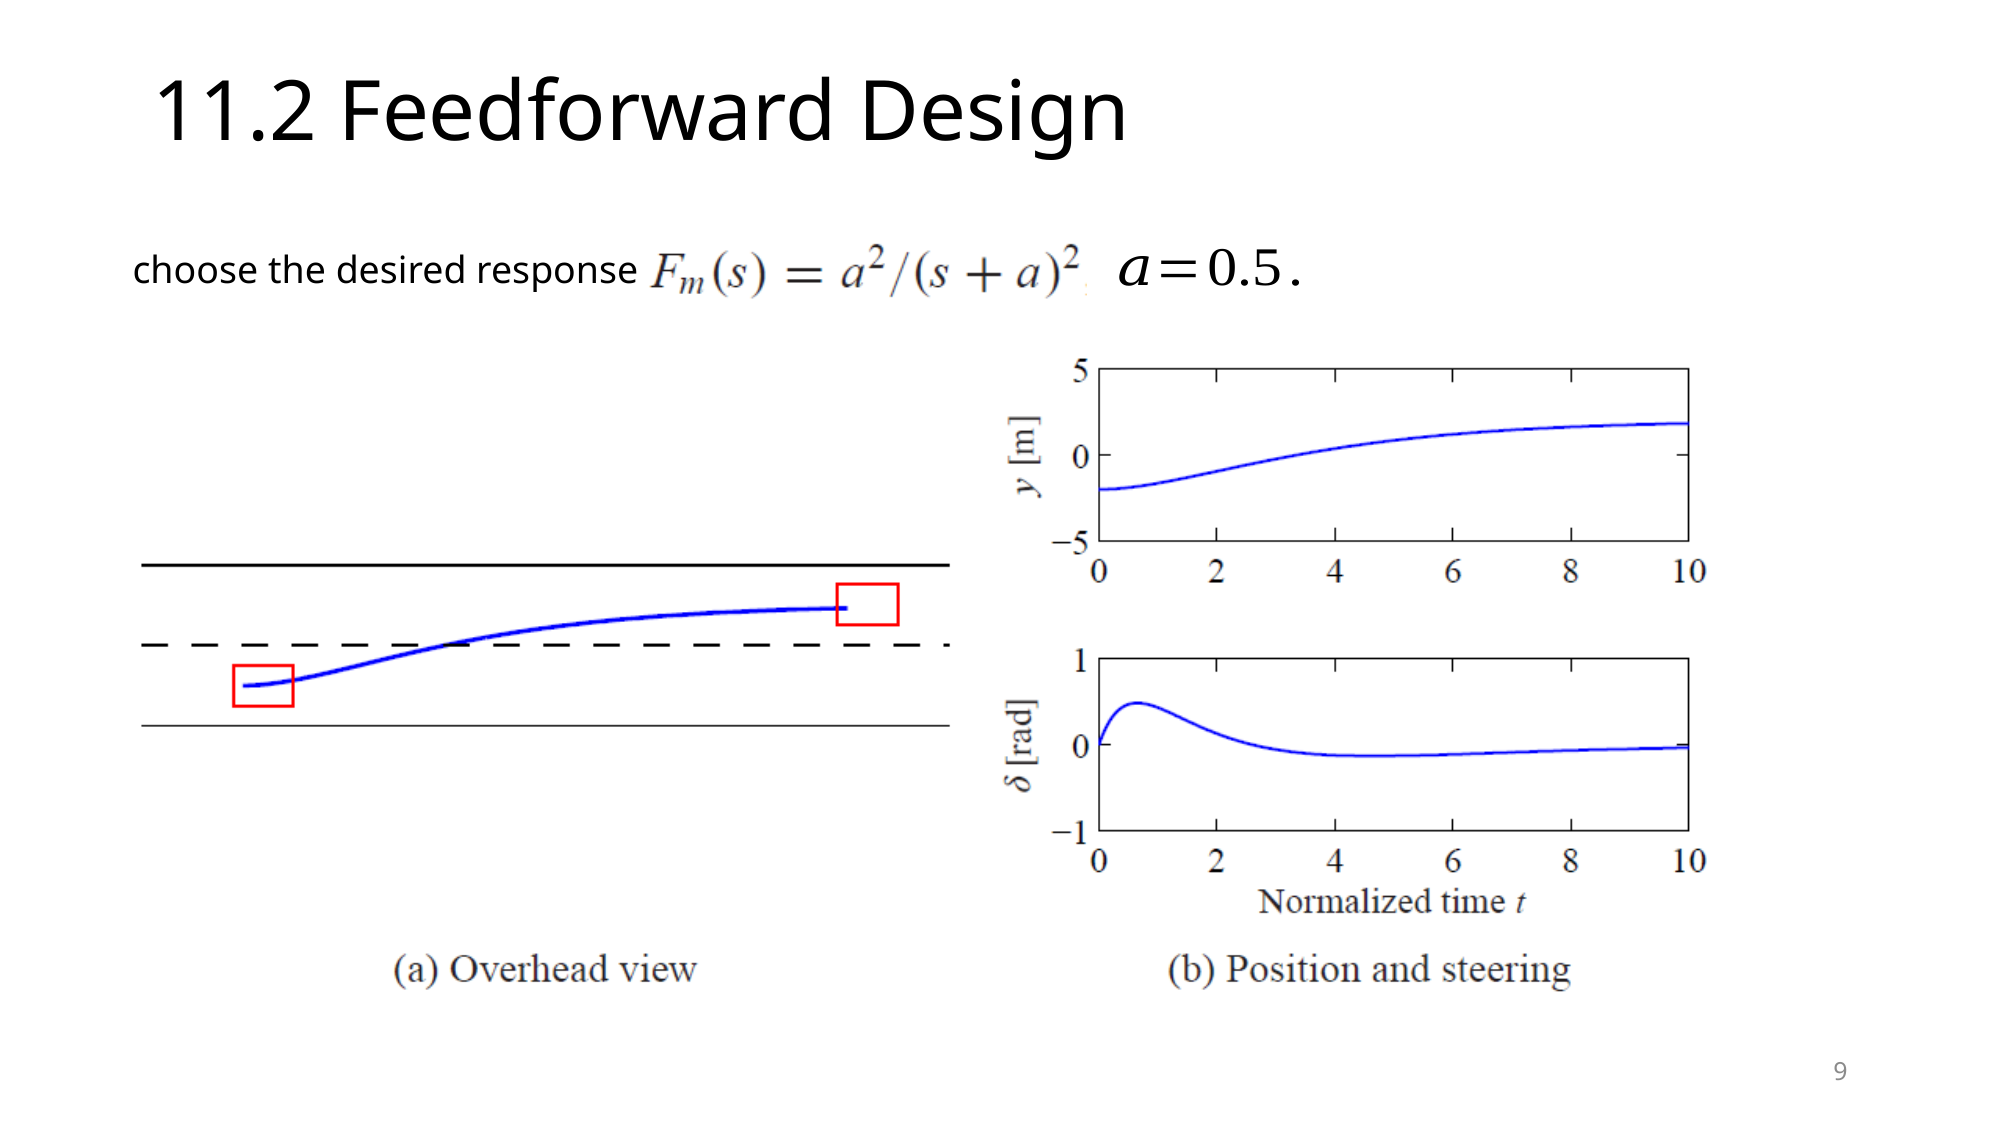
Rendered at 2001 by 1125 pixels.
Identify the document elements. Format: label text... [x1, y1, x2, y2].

picture [647, 238, 1088, 302]
text_box 11.2 Feedforward Design [137, 59, 1863, 169]
slide_number 9 [1412, 1042, 1863, 1103]
text_box choose the desired response [117, 238, 647, 298]
picture [137, 337, 1724, 1004]
